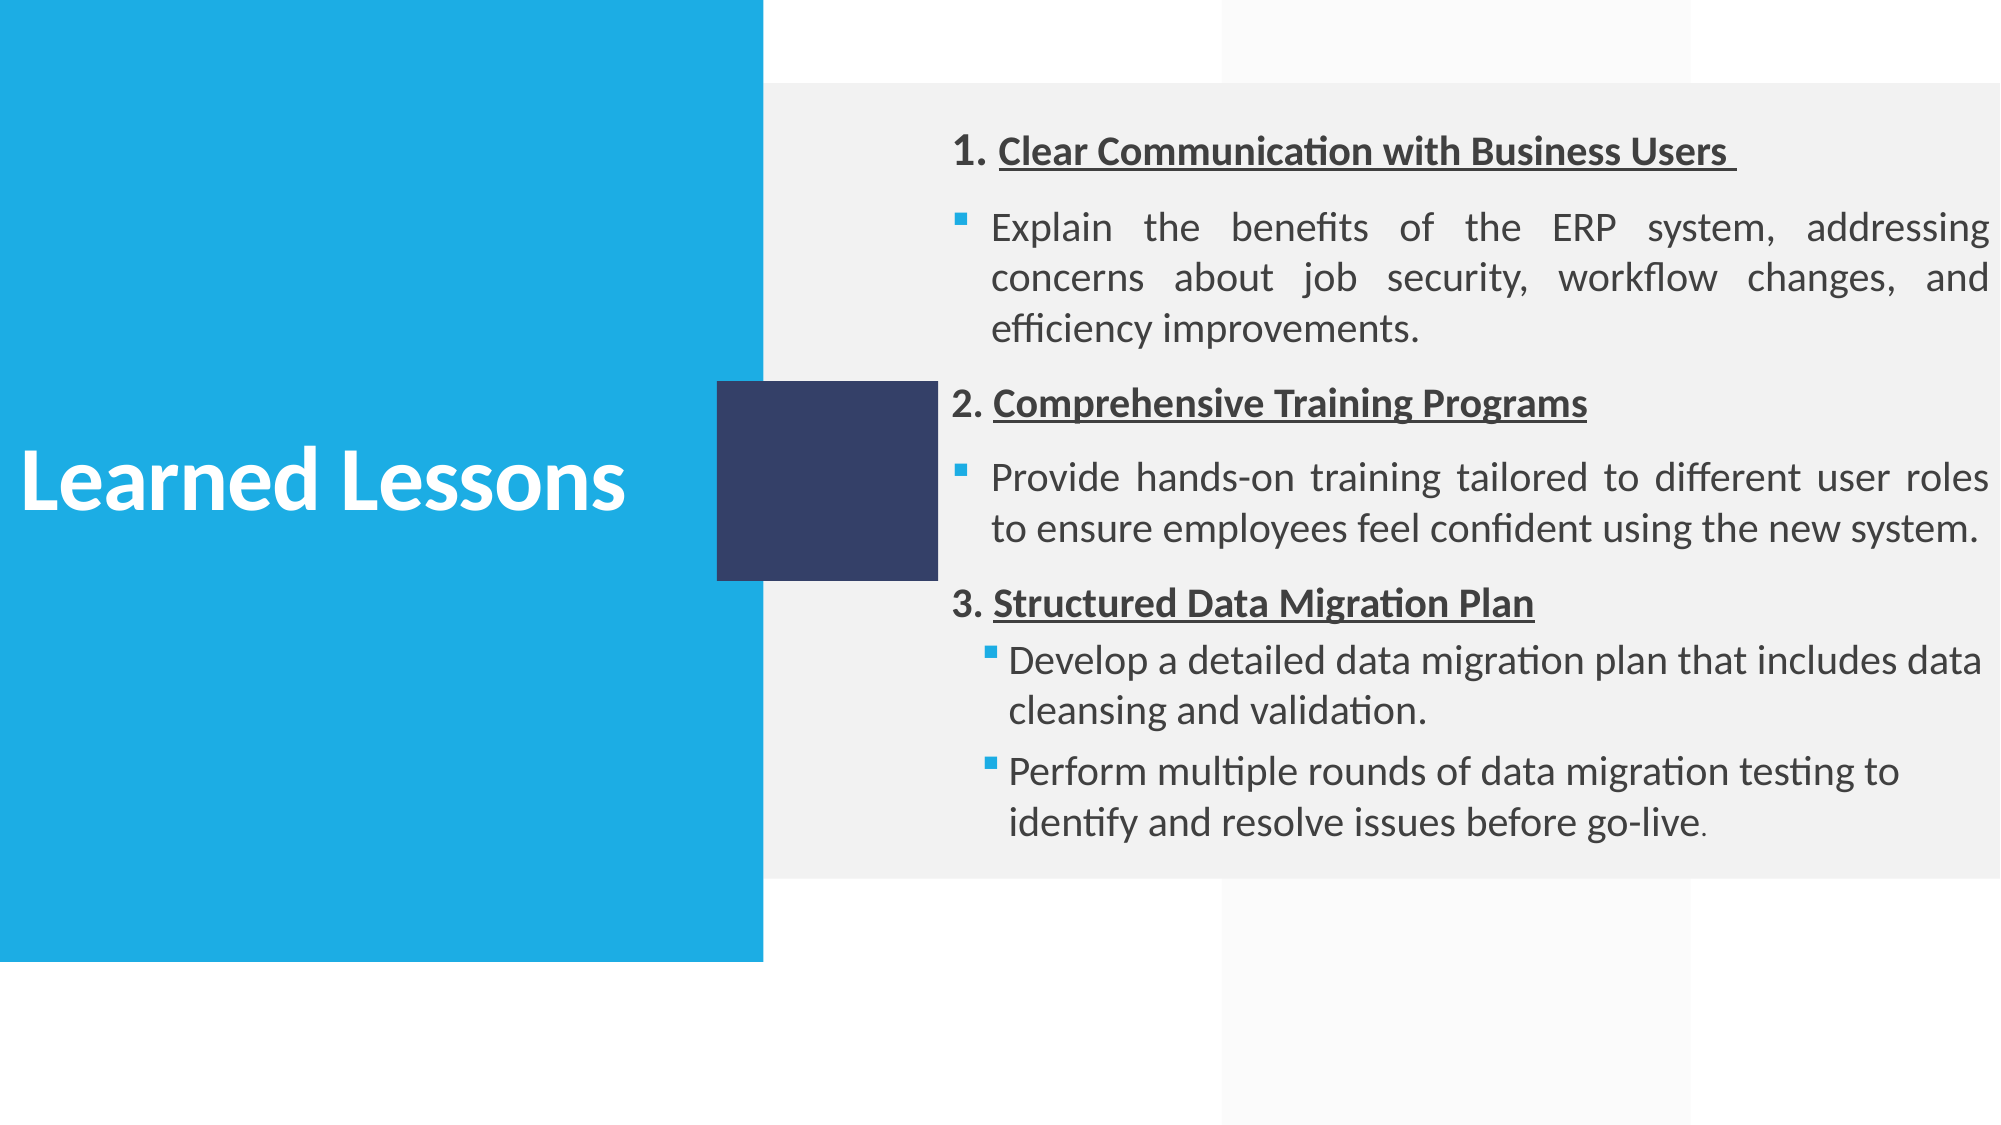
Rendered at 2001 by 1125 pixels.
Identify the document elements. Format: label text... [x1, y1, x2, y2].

title Learned Lessons [5, 309, 750, 653]
list 1. Clear Communication with Business Users Explain the benefits of the ERP system, addressing concerns about job security, workflow changes, and efficiency improvements. 2. Comprehensive Training Programs Provide hands-on training tailored to different user roles to ensure employees feel confident using the new system. 3. Structured Data Migration Plan Develop a detailed data migration plan that includes data cleansing and validation. Perform multiple rounds of data migration testing to identify and resolve issues before go-live. [951, 12, 1990, 878]
